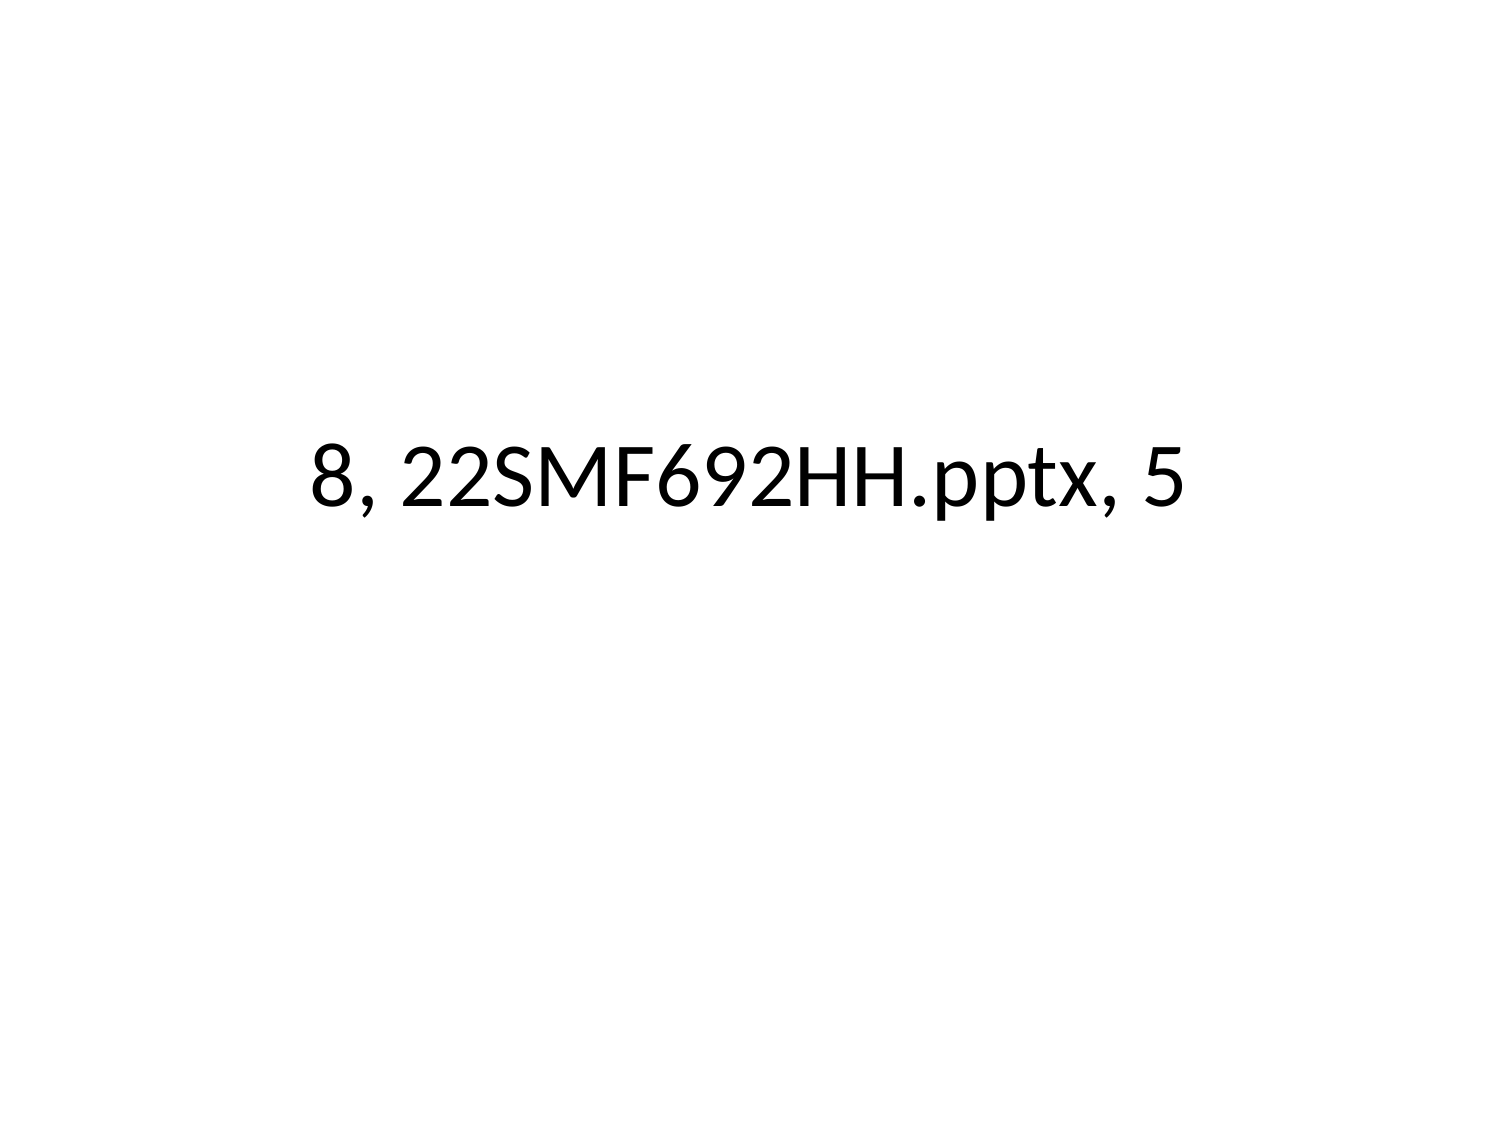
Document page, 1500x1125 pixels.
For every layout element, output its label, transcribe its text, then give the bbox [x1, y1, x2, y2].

title 8, 22SMF692HH.pptx, 5 [112, 349, 1388, 591]
